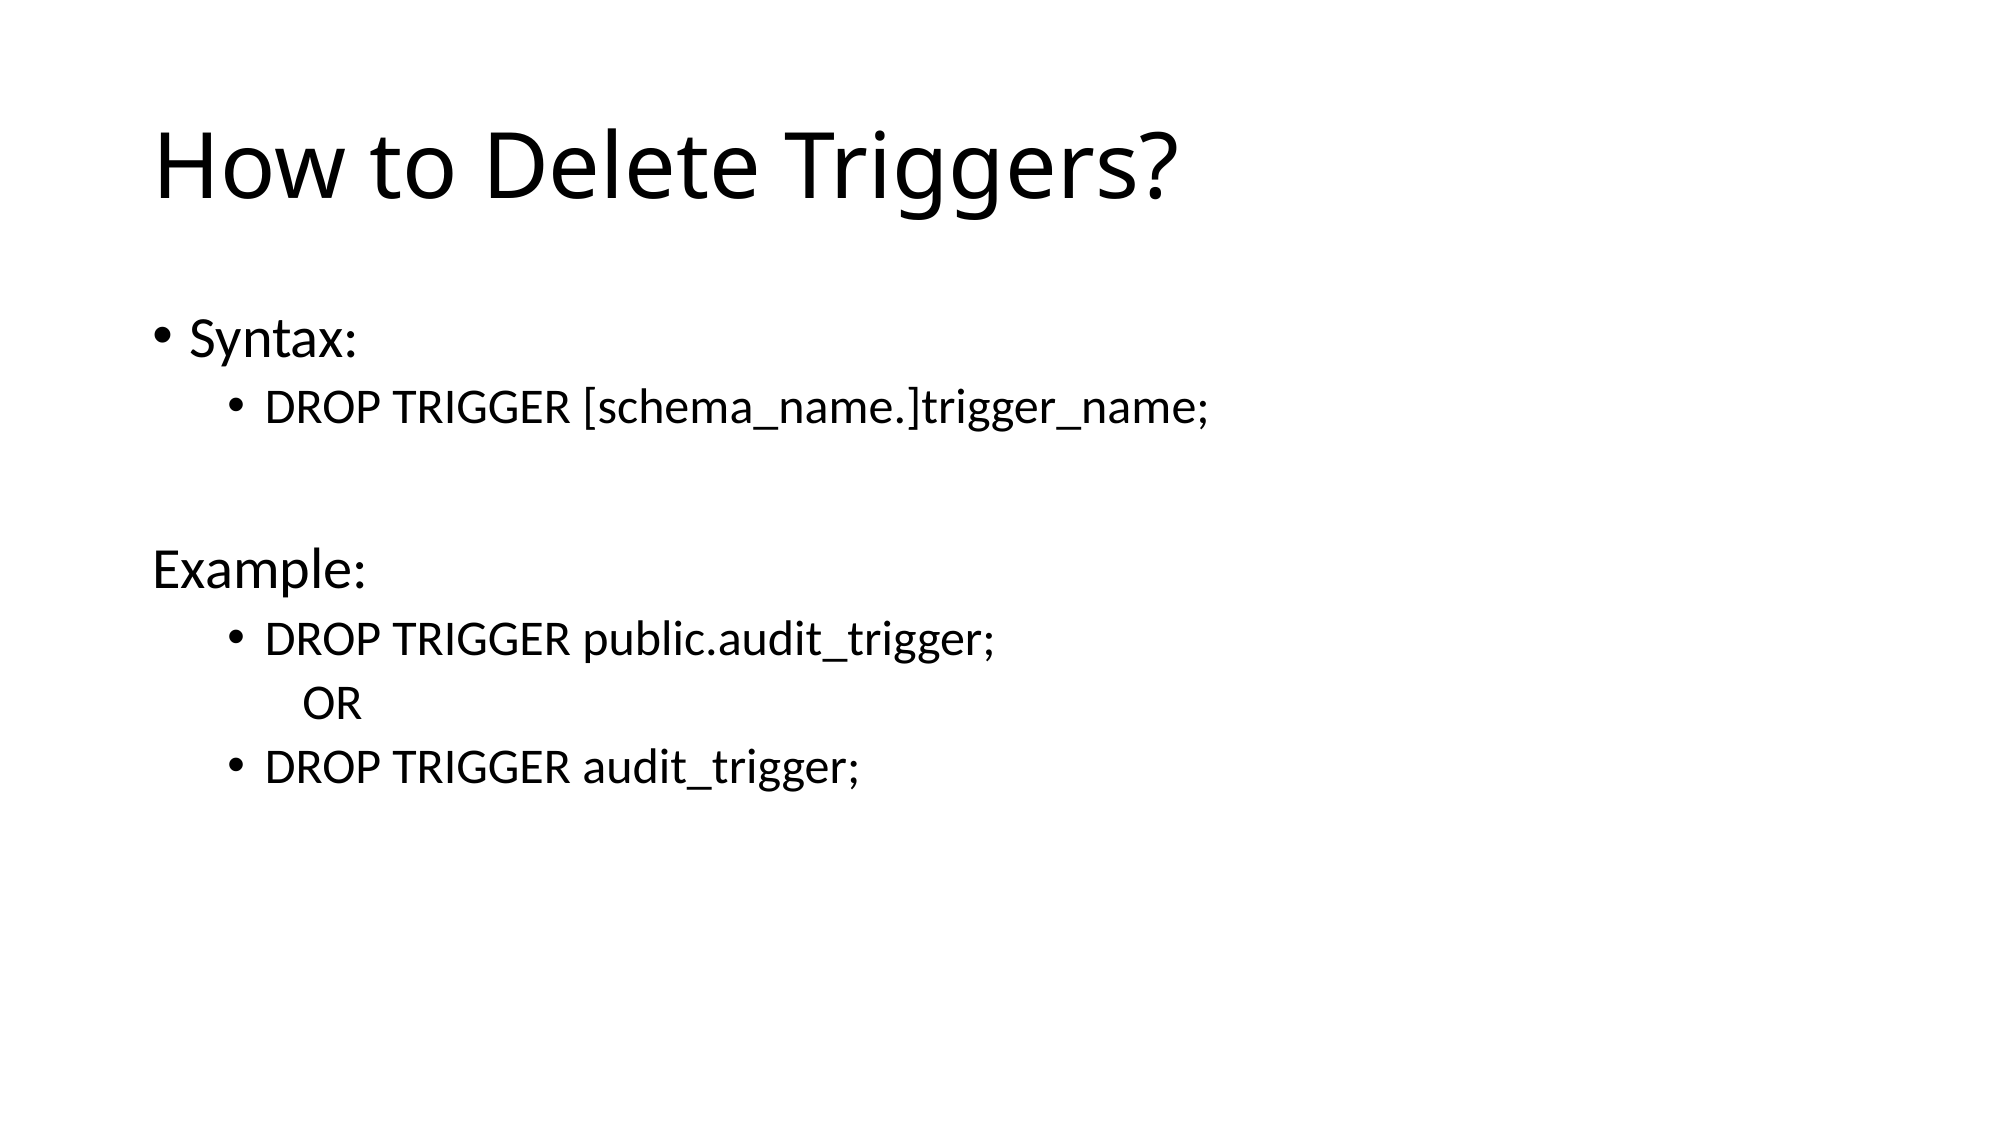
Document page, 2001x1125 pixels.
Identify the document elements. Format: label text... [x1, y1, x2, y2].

title How to Delete Triggers? [137, 59, 1863, 278]
list Syntax: DROP TRIGGER [schema_name.]trigger_name; Example: DROP TRIGGER public.audit_trigger; OR DROP TRIGGER audit_trigger; [137, 299, 1863, 1014]
